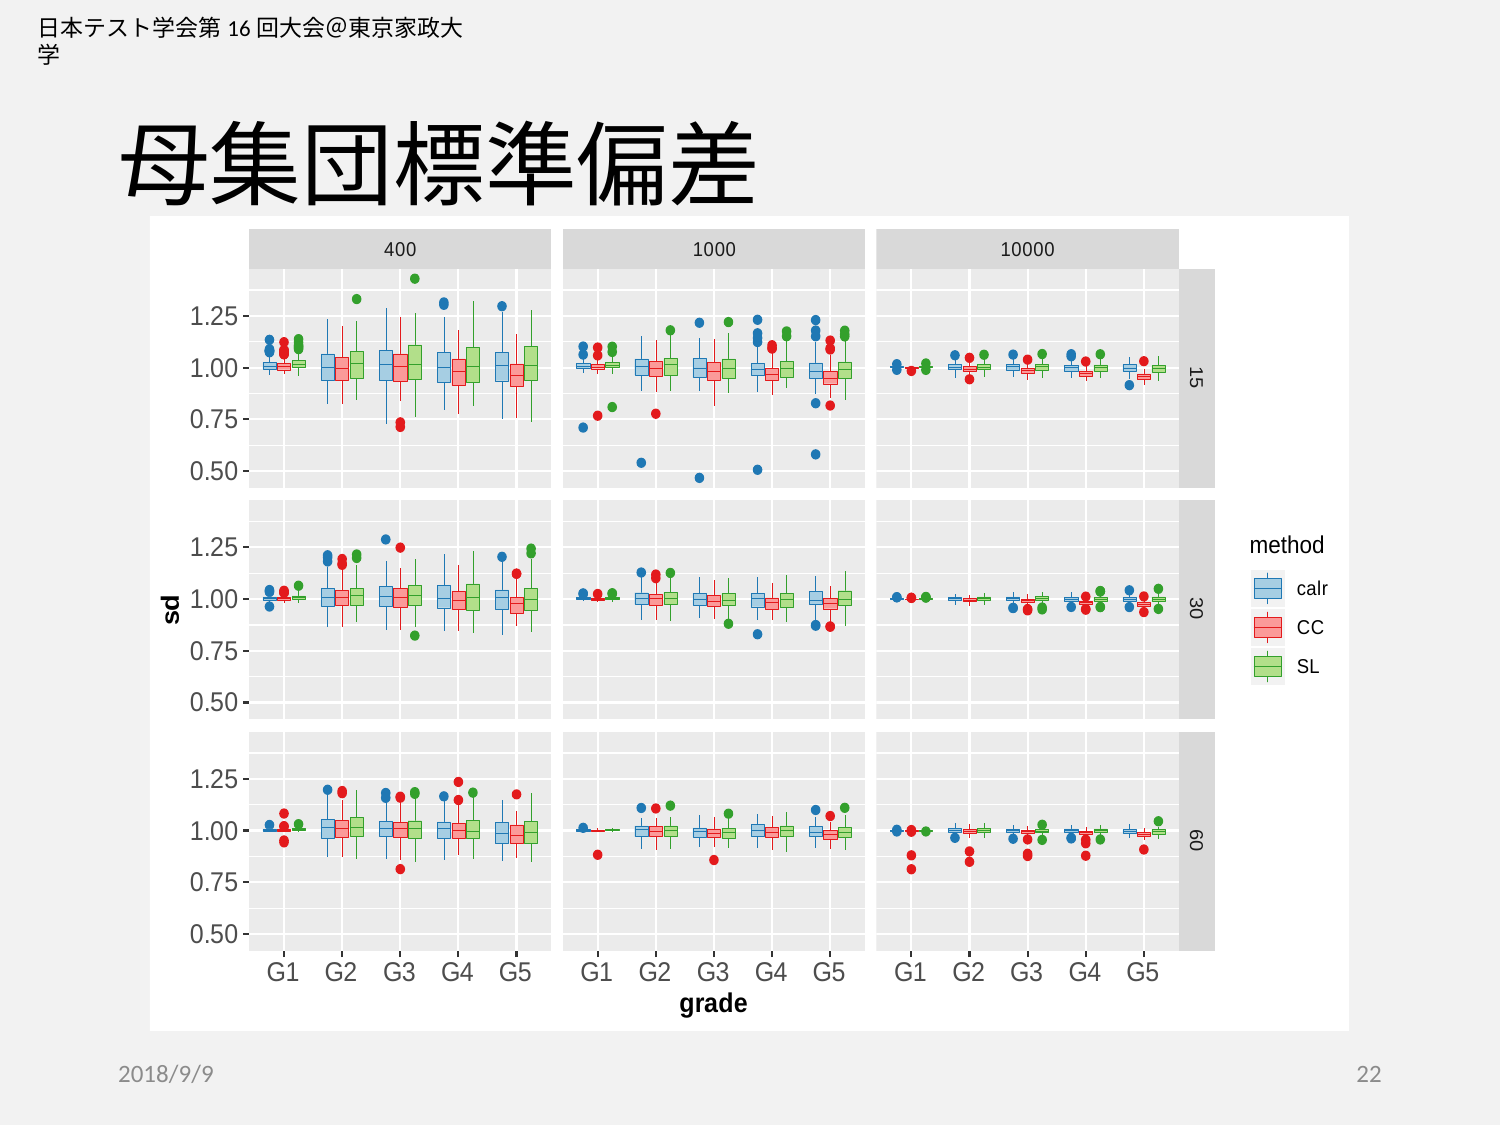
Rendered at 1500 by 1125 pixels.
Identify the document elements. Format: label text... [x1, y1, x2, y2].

slide_number 22 [1059, 1042, 1397, 1103]
title 母集団標準偏差 [103, 59, 1397, 278]
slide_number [103, 1042, 441, 1103]
picture [149, 216, 1351, 1031]
